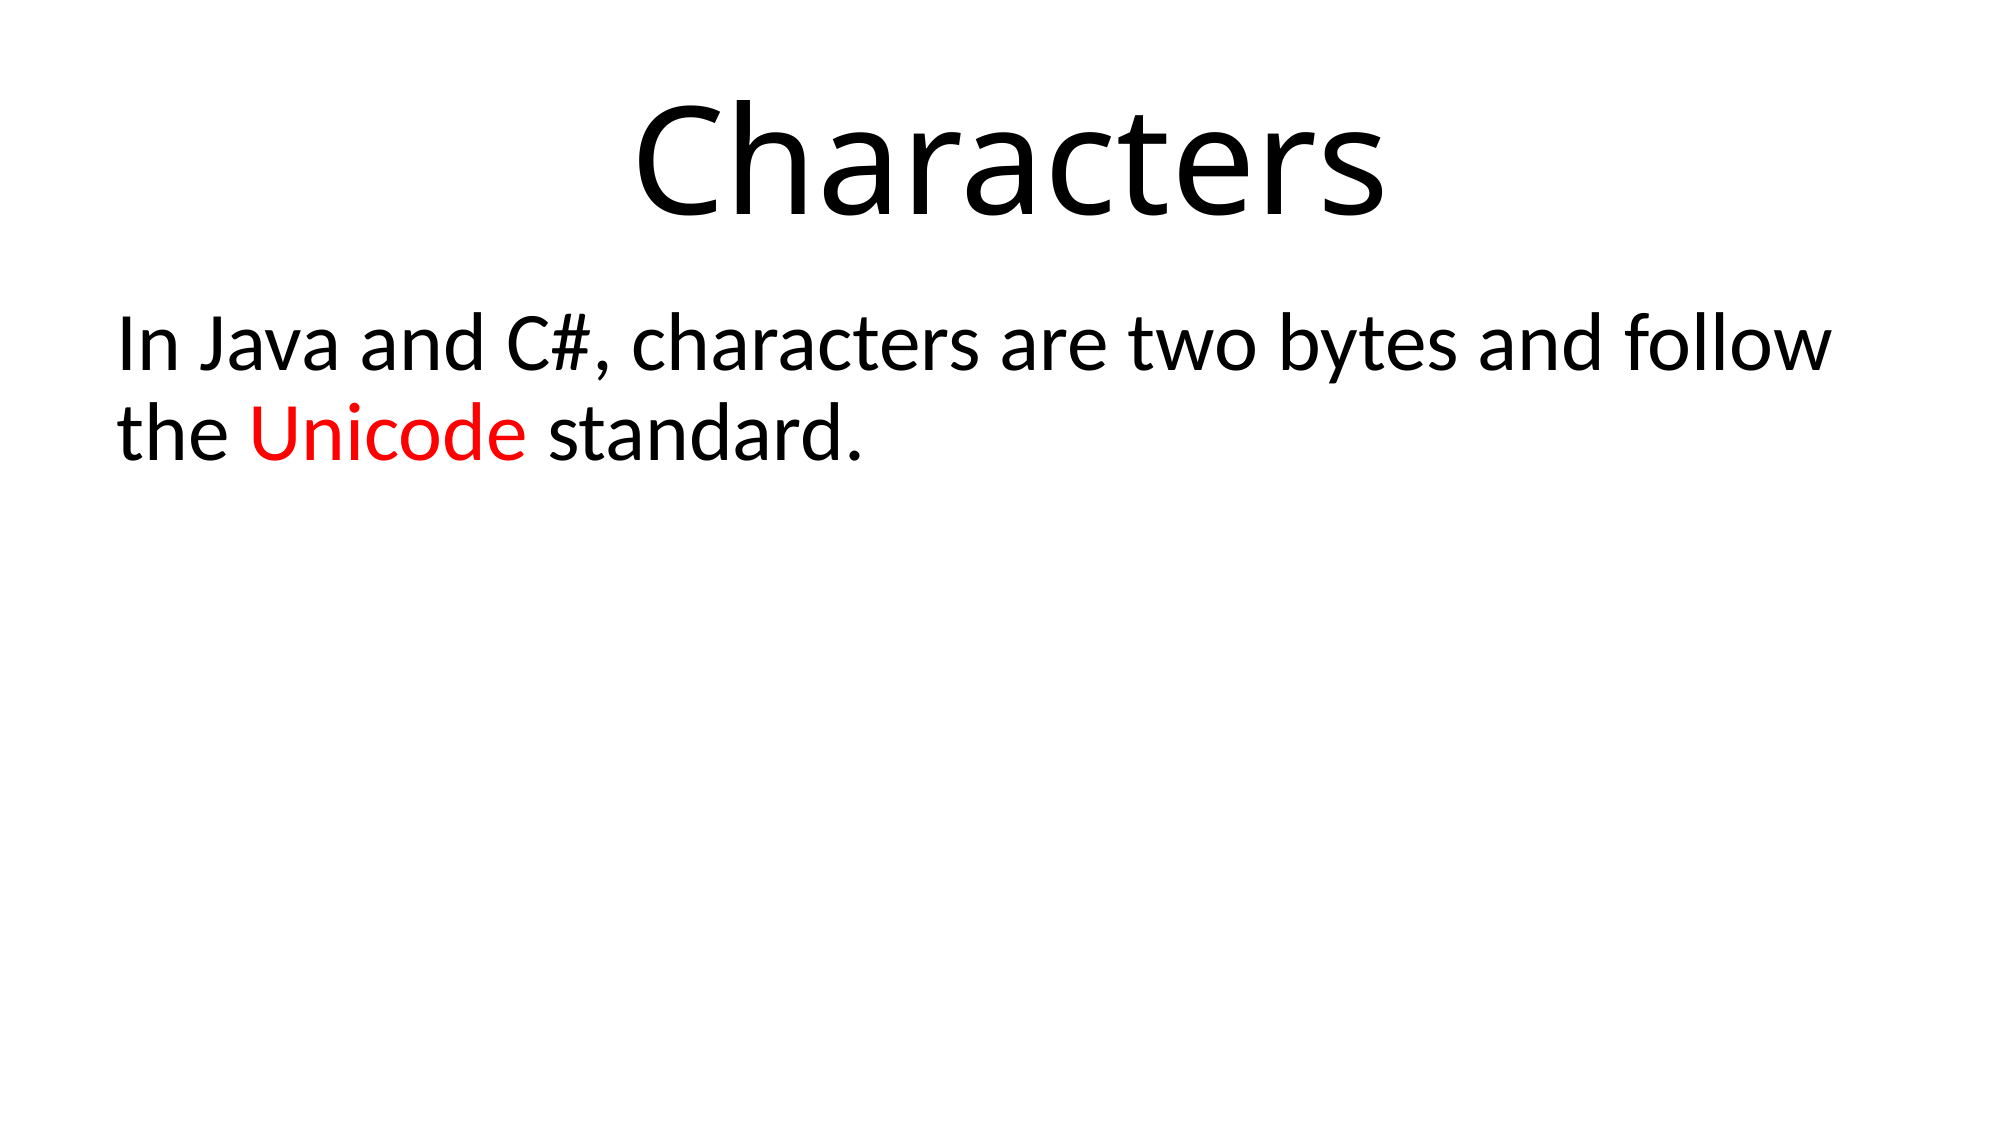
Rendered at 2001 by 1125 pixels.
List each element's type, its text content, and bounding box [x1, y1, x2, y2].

title Characters [122, 50, 1898, 255]
subtitle In Java and C#, characters are two bytes and follow the Unicode standard. [101, 290, 1898, 1084]
